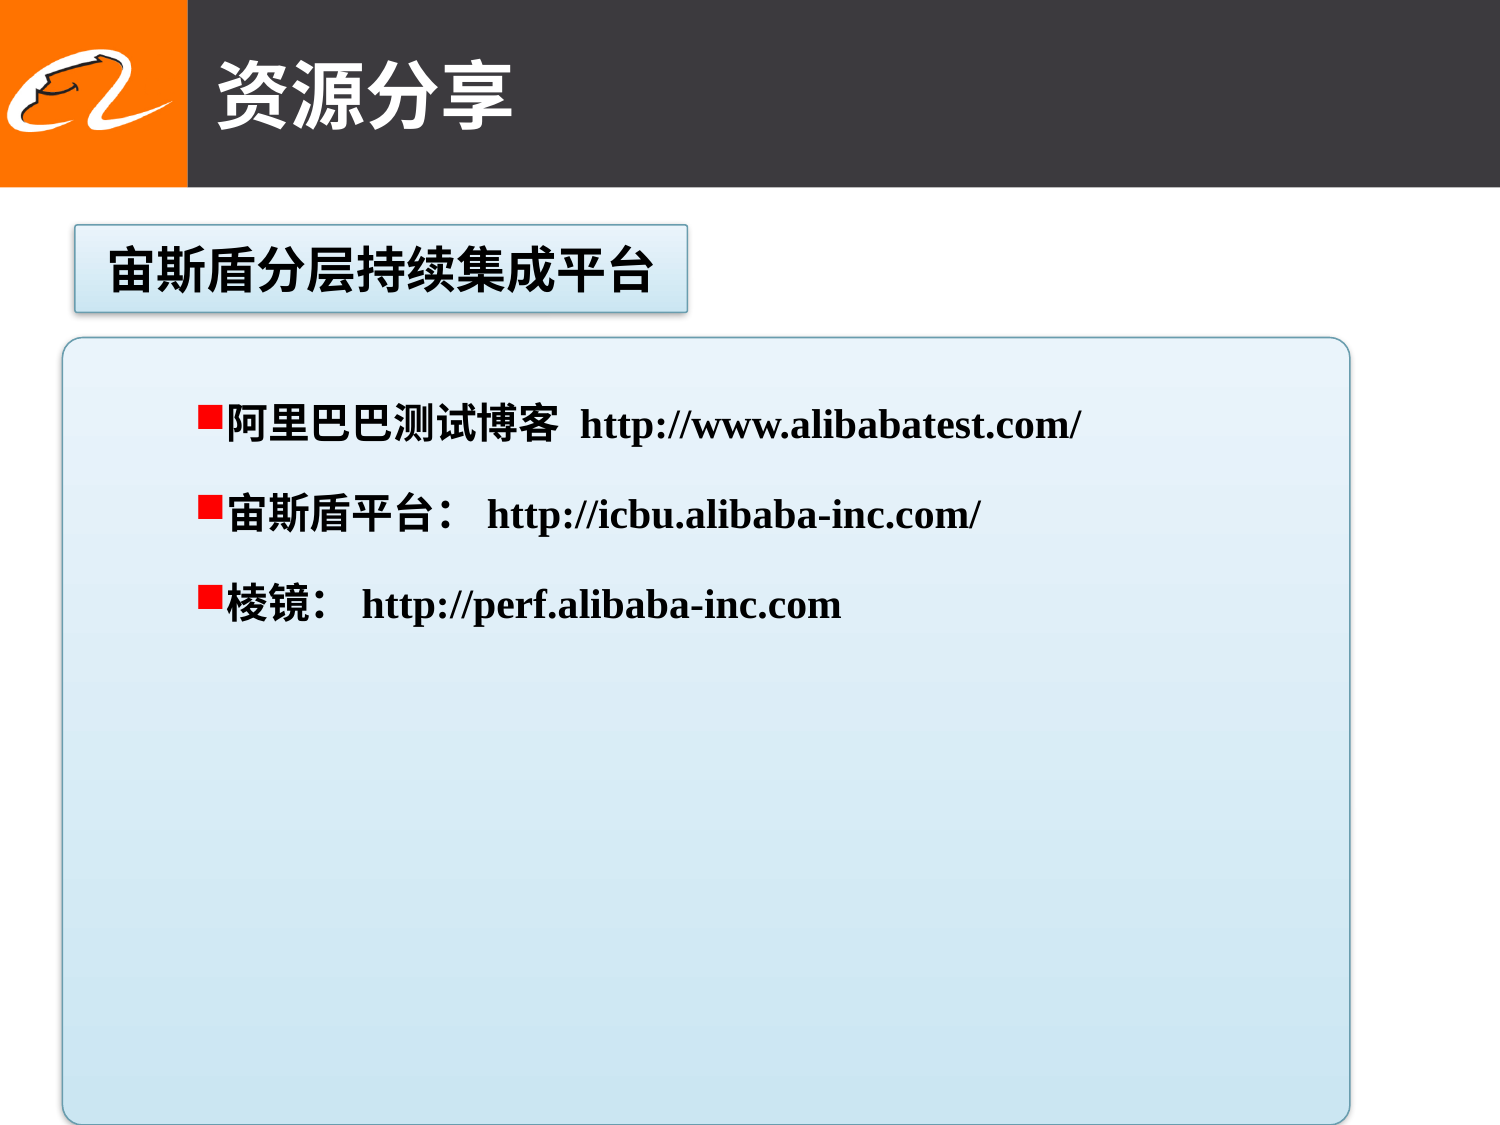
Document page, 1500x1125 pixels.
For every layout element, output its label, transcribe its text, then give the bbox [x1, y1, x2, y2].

text_box 阿里巴巴测试博客 http://www.alibabatest.com/ 宙斯盾平台：http://icbu.alibaba-inc.com/ 棱镜：http://perf.alibaba-inc.com [99, 349, 1350, 815]
text_box [61, 336, 1351, 1125]
title 资源分享 [199, 0, 1476, 188]
text_box 宙斯盾分层持续集成平台 [74, 224, 689, 314]
picture [0, 43, 175, 138]
